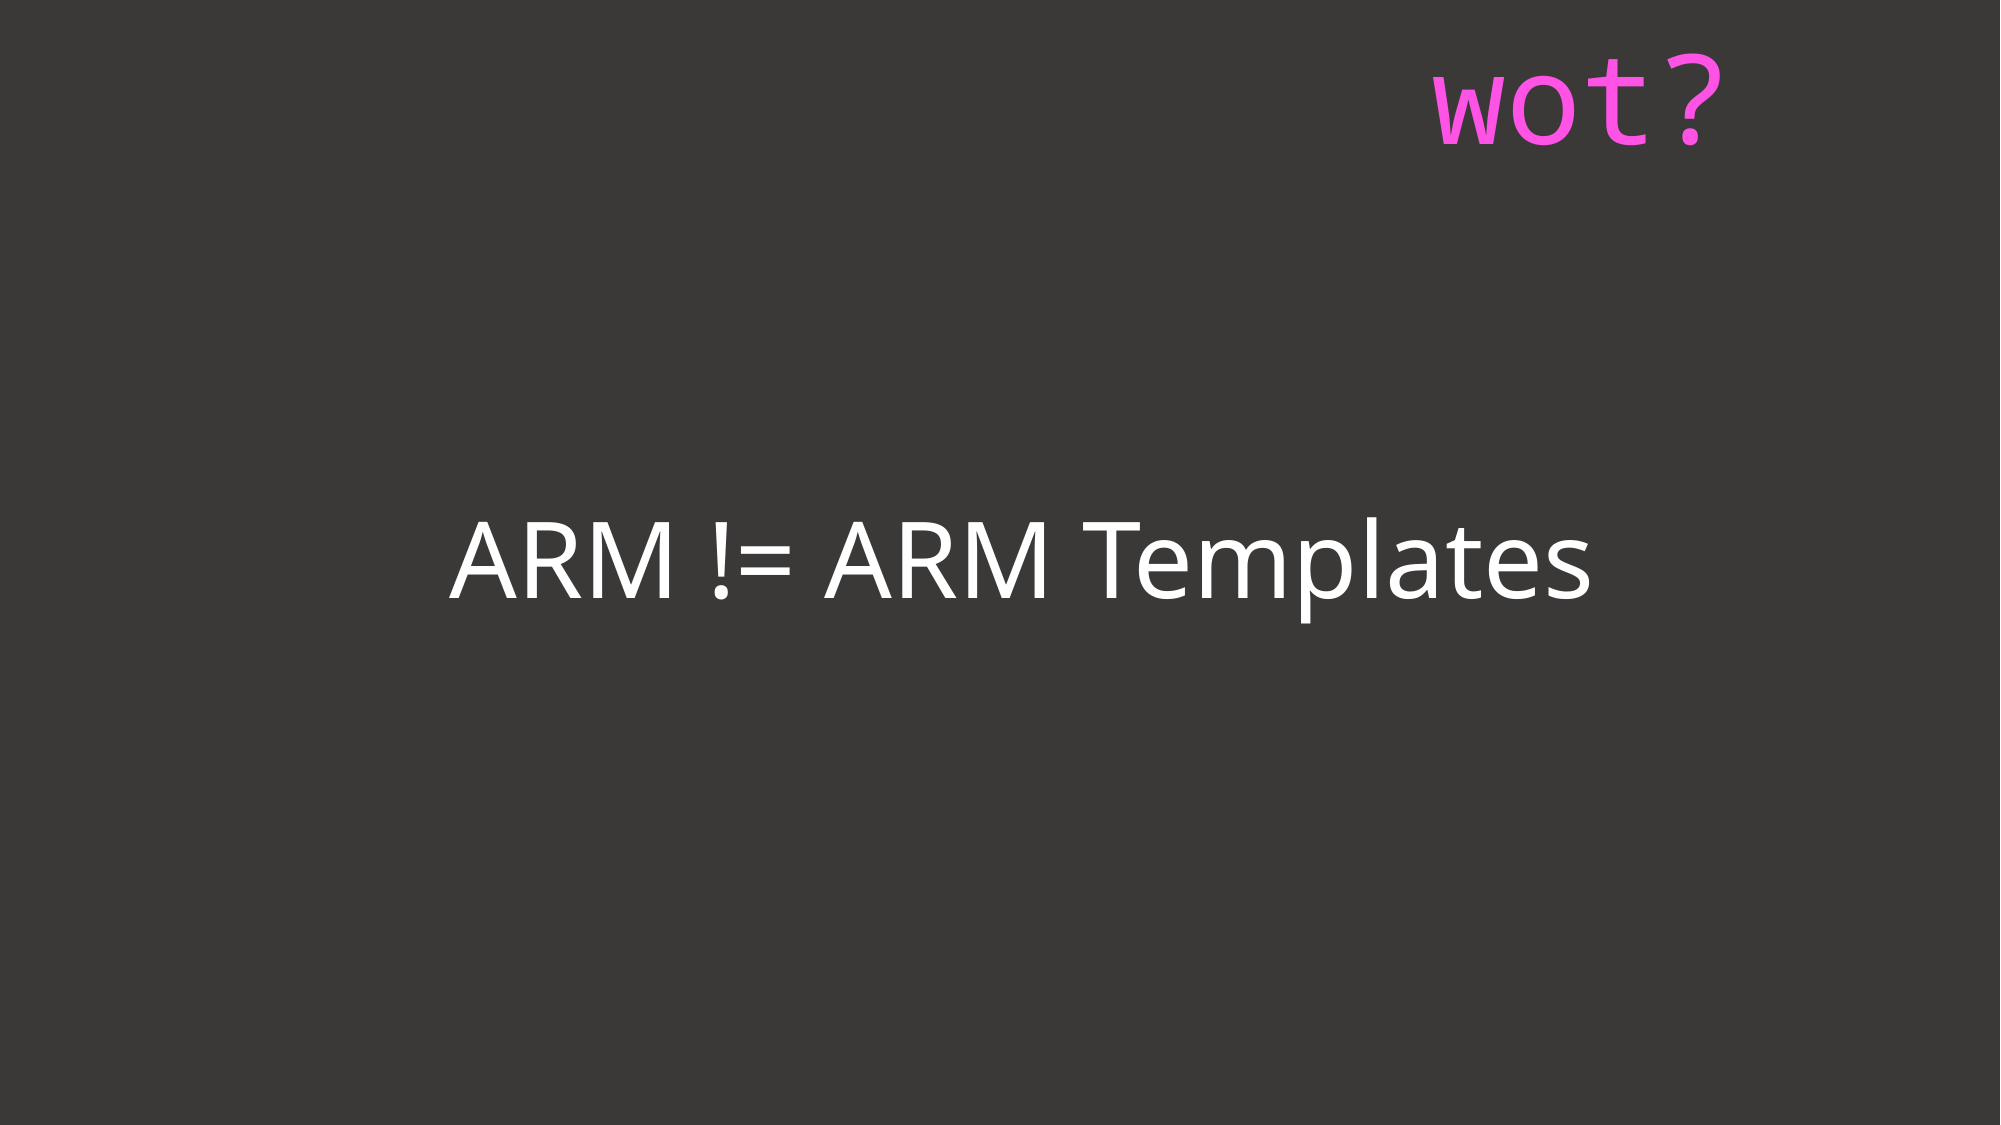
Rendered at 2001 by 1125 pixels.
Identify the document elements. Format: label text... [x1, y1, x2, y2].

text_box [975, 537, 1025, 588]
title wot? [1022, 18, 2000, 180]
text_box ARM != ARM Templates [369, 417, 1676, 629]
